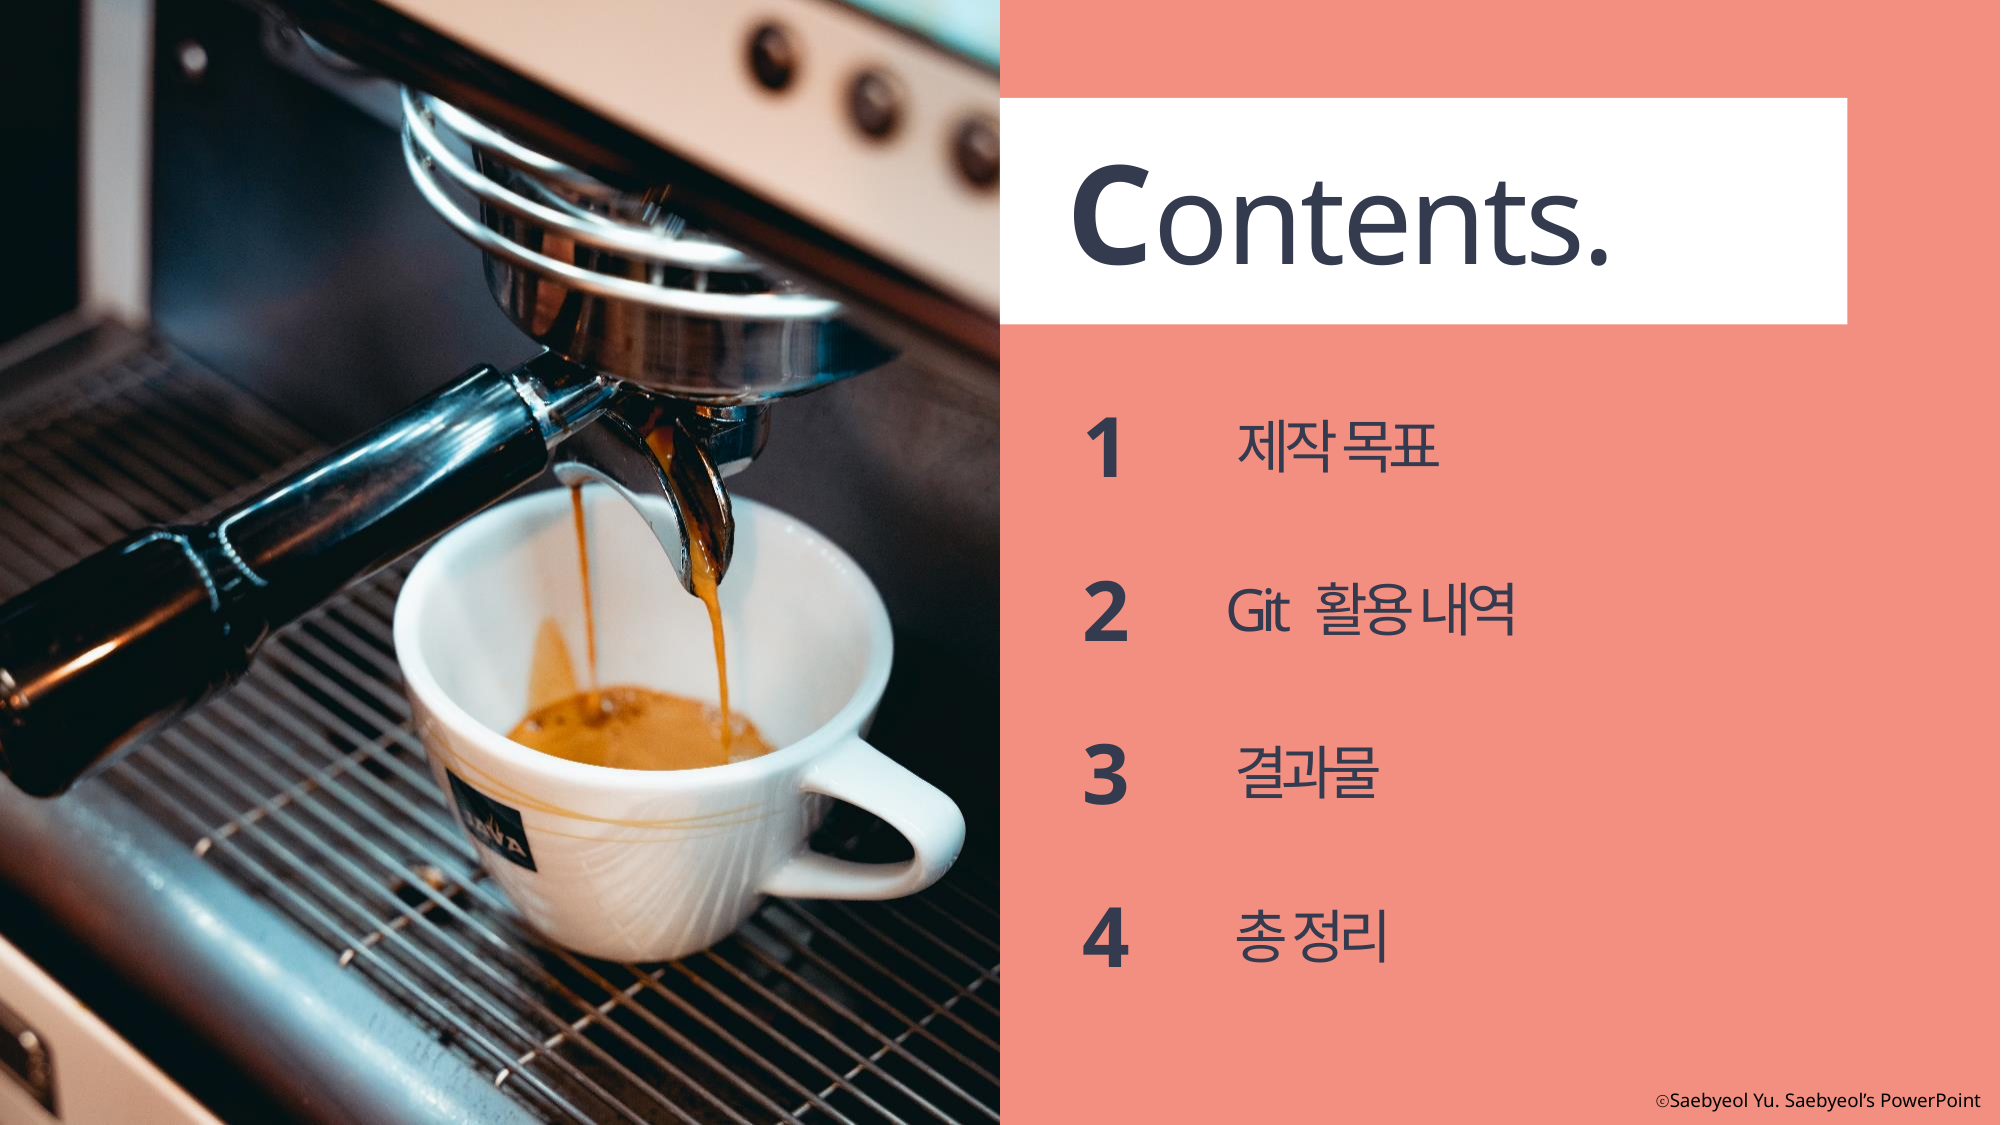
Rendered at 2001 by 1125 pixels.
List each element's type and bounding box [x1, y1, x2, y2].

text_box [1067, 550, 1531, 667]
picture [0, 0, 1000, 1125]
text_box [1067, 387, 1465, 504]
text_box [1067, 713, 1403, 830]
text_box [1067, 877, 1413, 994]
text_box [999, 97, 1848, 325]
